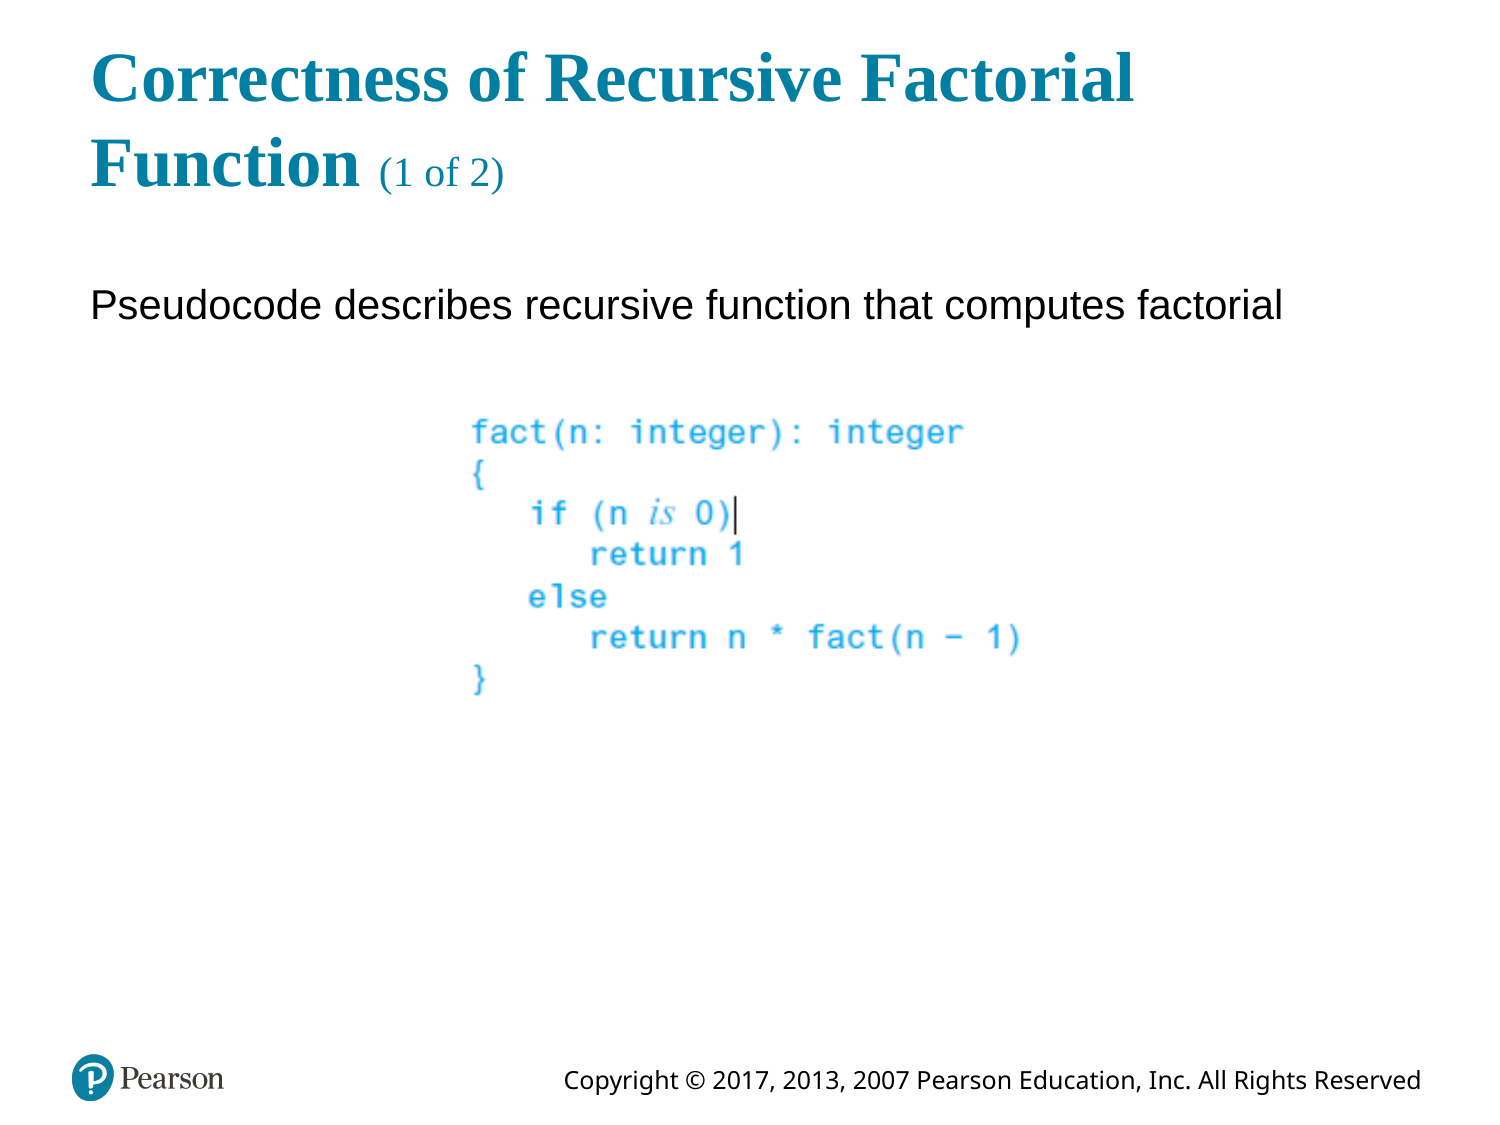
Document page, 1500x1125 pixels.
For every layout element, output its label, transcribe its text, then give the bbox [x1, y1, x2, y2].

picture [80, 1063, 106, 1088]
list Pseudocode describes recursive function that computes factorial [75, 262, 1425, 343]
picture [438, 388, 1062, 723]
title Correctness of Recursive Factorial Function (1 of 2) [75, 35, 1425, 216]
picture [98, 1054, 224, 1101]
picture [72, 1087, 83, 1101]
picture [72, 1054, 88, 1070]
